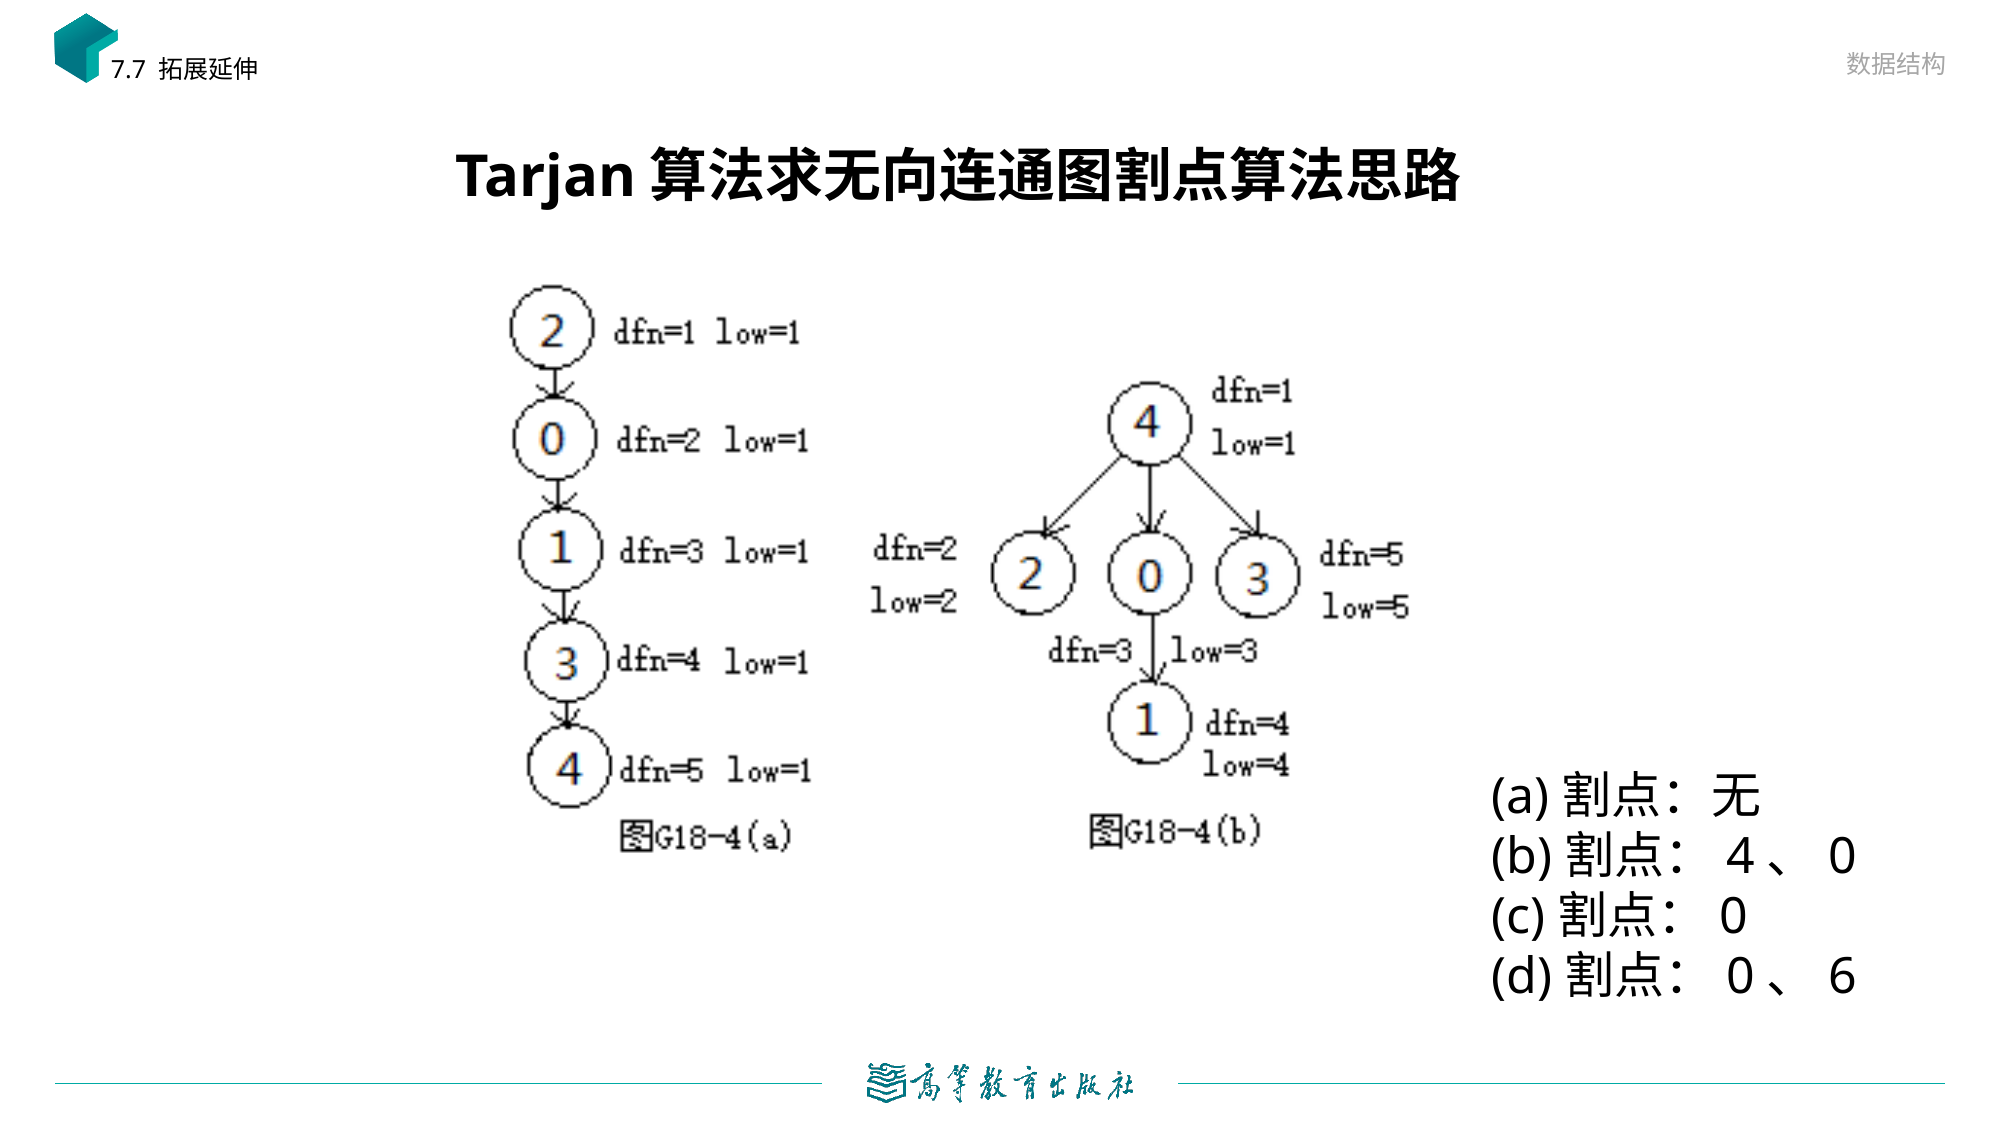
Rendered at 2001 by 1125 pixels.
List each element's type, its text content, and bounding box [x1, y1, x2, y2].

picture [867, 1063, 1133, 1103]
picture [470, 260, 1447, 885]
text_box (a)割点：无 (b)割点：4、0 (c)割点：0 (d)割点：0、6 [1476, 755, 1881, 1011]
subtitle 7.7 拓展延伸 [95, 45, 894, 100]
list 数据结构 [1115, 32, 1962, 86]
title Tarjan算法求无向连通图割点算法思路 [95, 130, 1821, 217]
